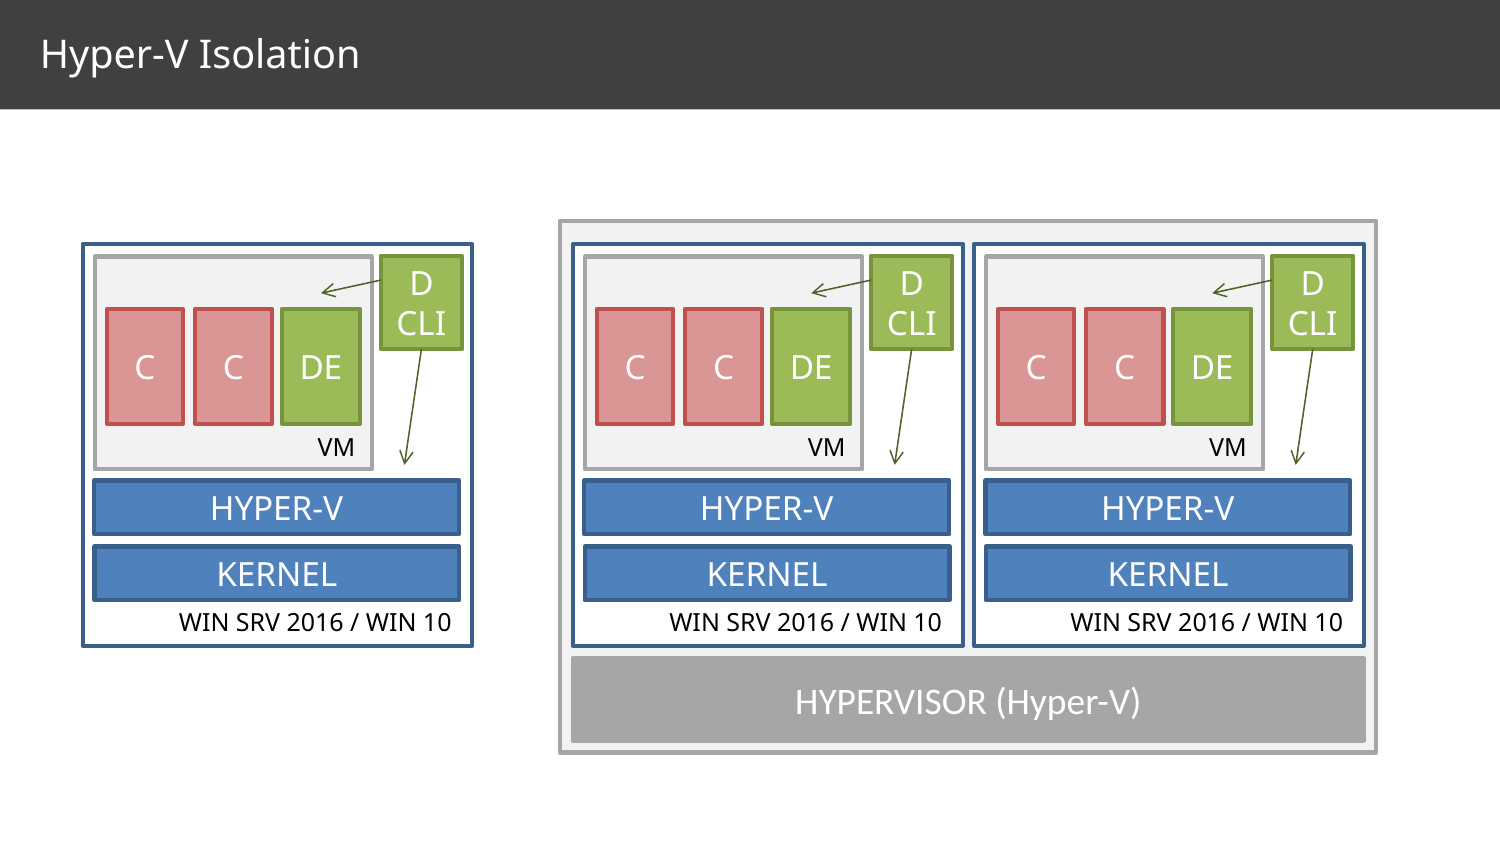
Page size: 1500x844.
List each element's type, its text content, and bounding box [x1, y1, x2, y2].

text_box C [1084, 307, 1166, 426]
text_box [93, 254, 374, 471]
text_box HYPERVISOR (Hyper-V) [571, 656, 1366, 743]
text_box WIN SRV 2016 / WIN 10 [1055, 599, 1358, 644]
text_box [894, 348, 912, 466]
text_box C [996, 307, 1076, 426]
text_box VM [792, 423, 861, 469]
title Hyper-V Isolation [24, 21, 1471, 85]
text_box C [193, 307, 274, 426]
text_box C [595, 307, 675, 426]
text_box KERNEL [984, 544, 1353, 602]
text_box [320, 279, 381, 294]
text_box WIN SRV 2016 / WIN 10 [163, 599, 467, 644]
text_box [810, 279, 872, 294]
text_box [558, 219, 1378, 755]
text_box WIN SRV 2016 / WIN 10 [654, 599, 957, 644]
text_box [81, 242, 474, 648]
text_box [984, 254, 1265, 471]
text_box HYPER-V [582, 478, 951, 536]
text_box [583, 254, 864, 471]
text_box C [683, 307, 764, 426]
text_box HYPER-V [983, 478, 1352, 536]
text_box VM [302, 423, 371, 469]
text_box DE [1171, 307, 1253, 426]
text_box [972, 242, 1366, 648]
text_box DE [280, 307, 362, 426]
text_box D CLI [869, 254, 954, 351]
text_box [404, 348, 422, 466]
text_box DE [770, 307, 852, 426]
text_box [1212, 279, 1273, 294]
text_box KERNEL [583, 544, 952, 602]
text_box VM [1194, 423, 1262, 469]
text_box [571, 242, 965, 648]
text_box HYPER-V [92, 478, 461, 536]
text_box D CLI [379, 254, 464, 351]
text_box KERNEL [92, 544, 461, 602]
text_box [1295, 348, 1314, 466]
text_box D CLI [1270, 254, 1355, 351]
text_box C [105, 307, 185, 426]
